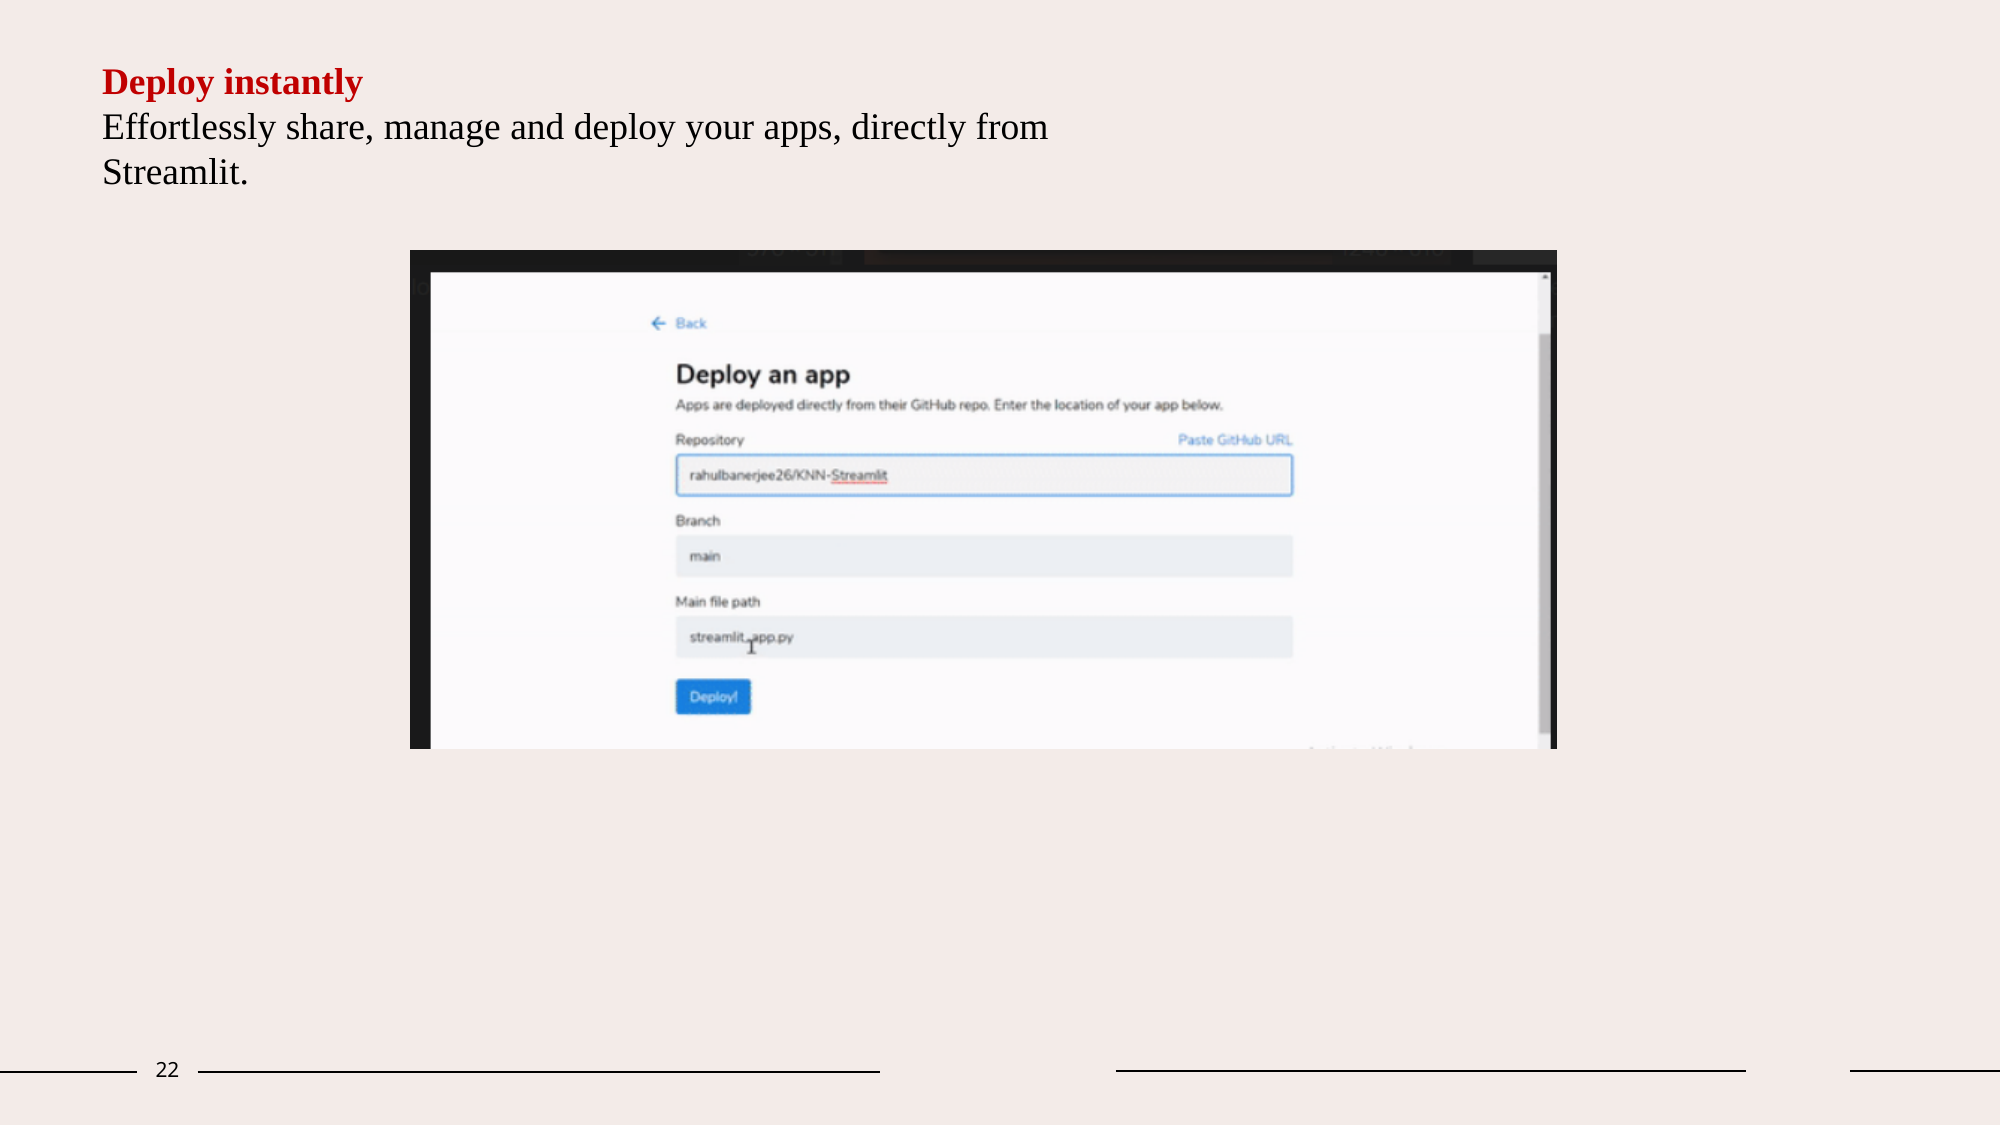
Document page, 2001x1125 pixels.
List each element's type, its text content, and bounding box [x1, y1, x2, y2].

slide_number 22 [137, 1050, 198, 1091]
text_box Deploy instantly Effortlessly share, manage and deploy your apps, directly from Streamlit. [87, 49, 1088, 200]
picture [410, 250, 1557, 749]
